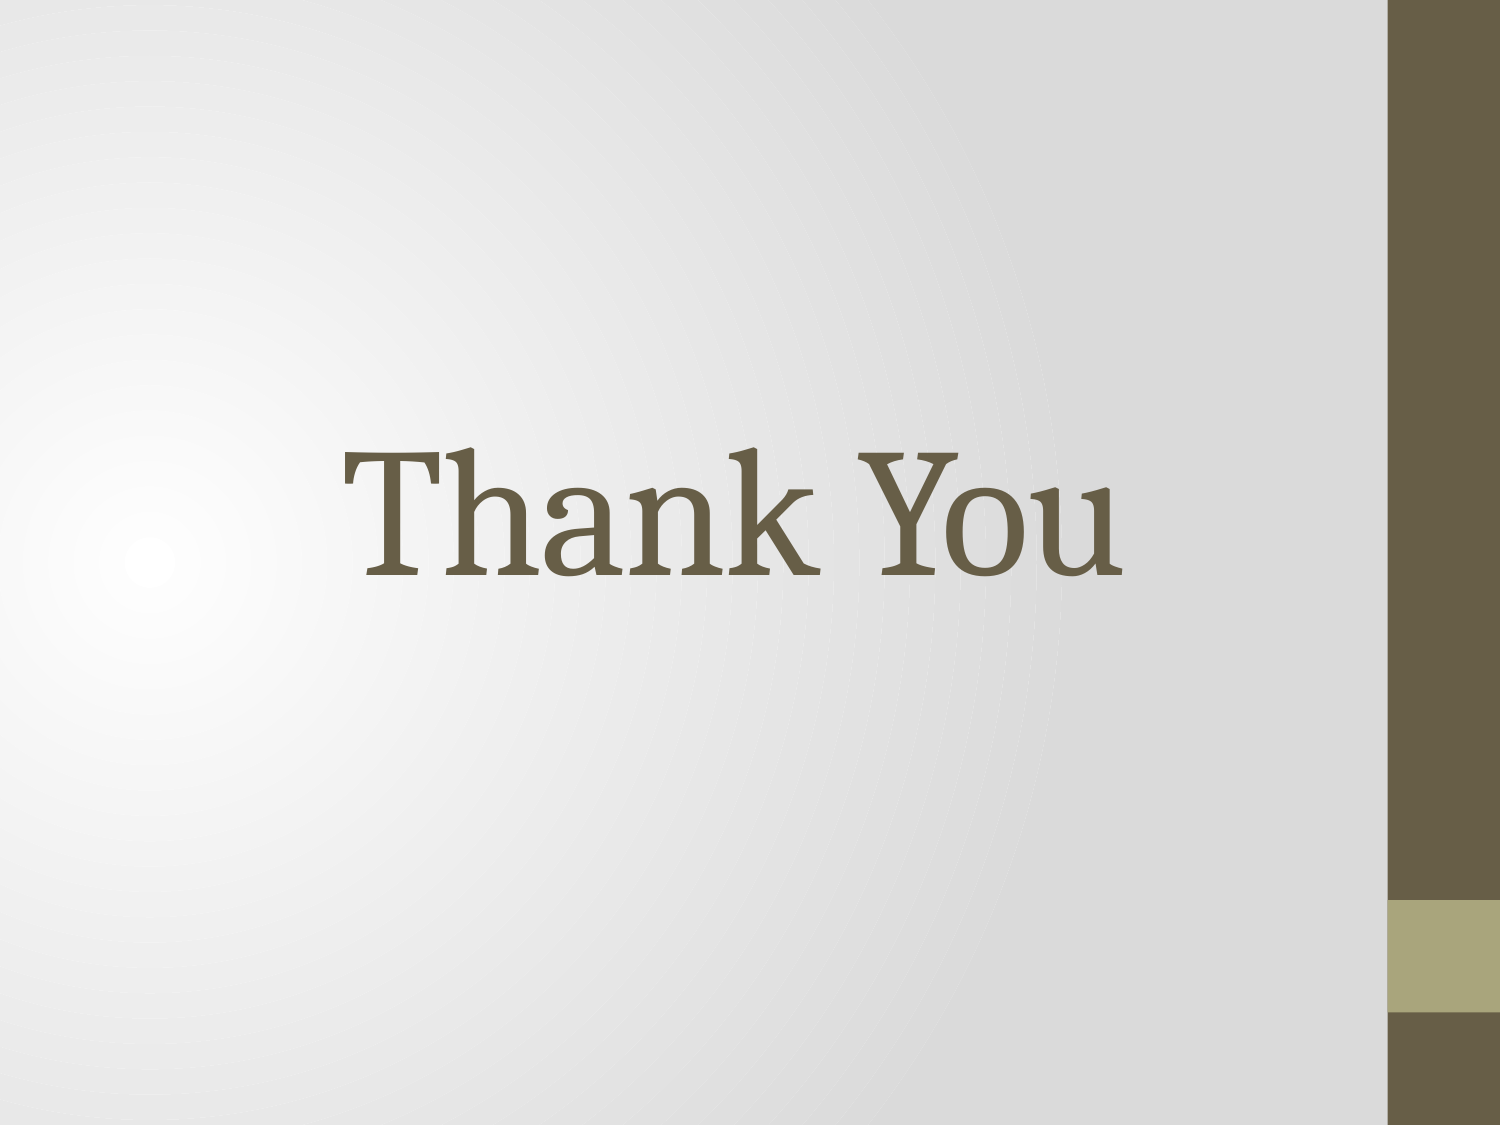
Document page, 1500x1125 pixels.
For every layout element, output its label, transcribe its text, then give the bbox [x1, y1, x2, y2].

title Thank You [187, 324, 1251, 620]
